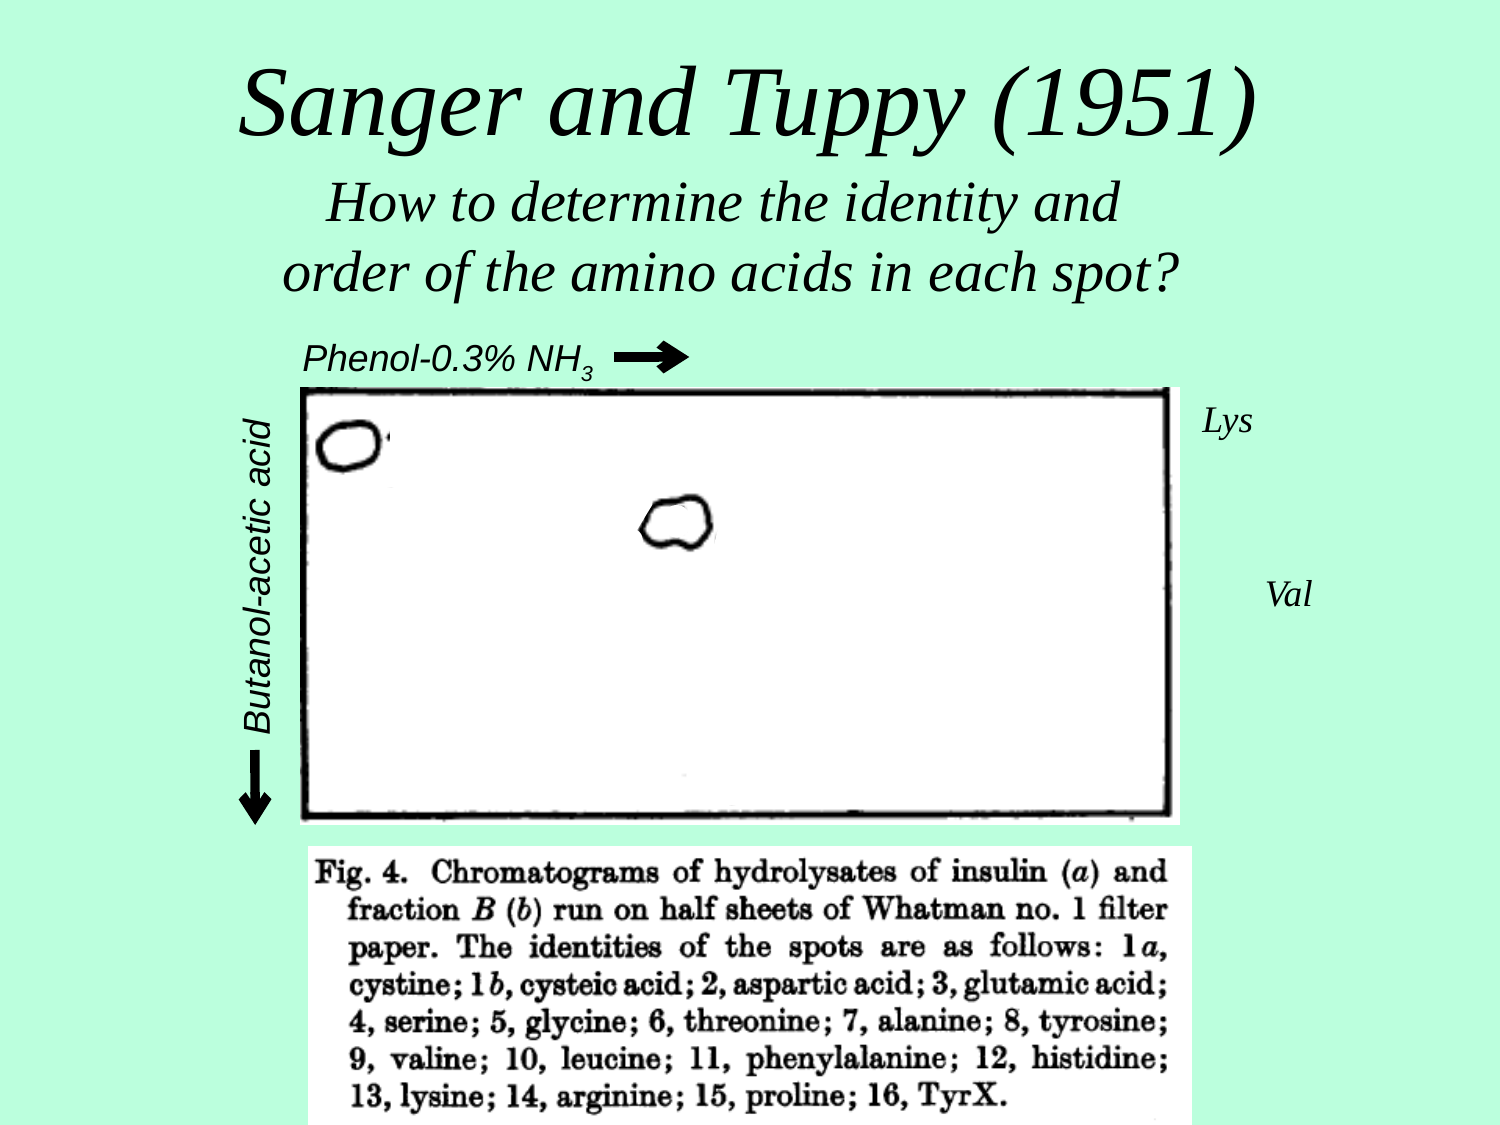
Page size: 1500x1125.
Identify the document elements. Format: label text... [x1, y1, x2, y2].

text_box Butanol-acetic acid [224, 200, 285, 751]
text_box Val [1250, 561, 1375, 622]
picture [299, 387, 1180, 826]
text_box How to determine the identity and order of the amino acids in each spot? [162, 155, 1300, 311]
picture [308, 846, 1192, 1125]
text_box Phenol-0.3% NH3 [287, 326, 647, 393]
text_box Phenol-0.3% NH3 [656, 326, 838, 385]
text_box Lys [1187, 387, 1313, 448]
text_box Sanger and Tuppy (1951) [129, 28, 1368, 164]
